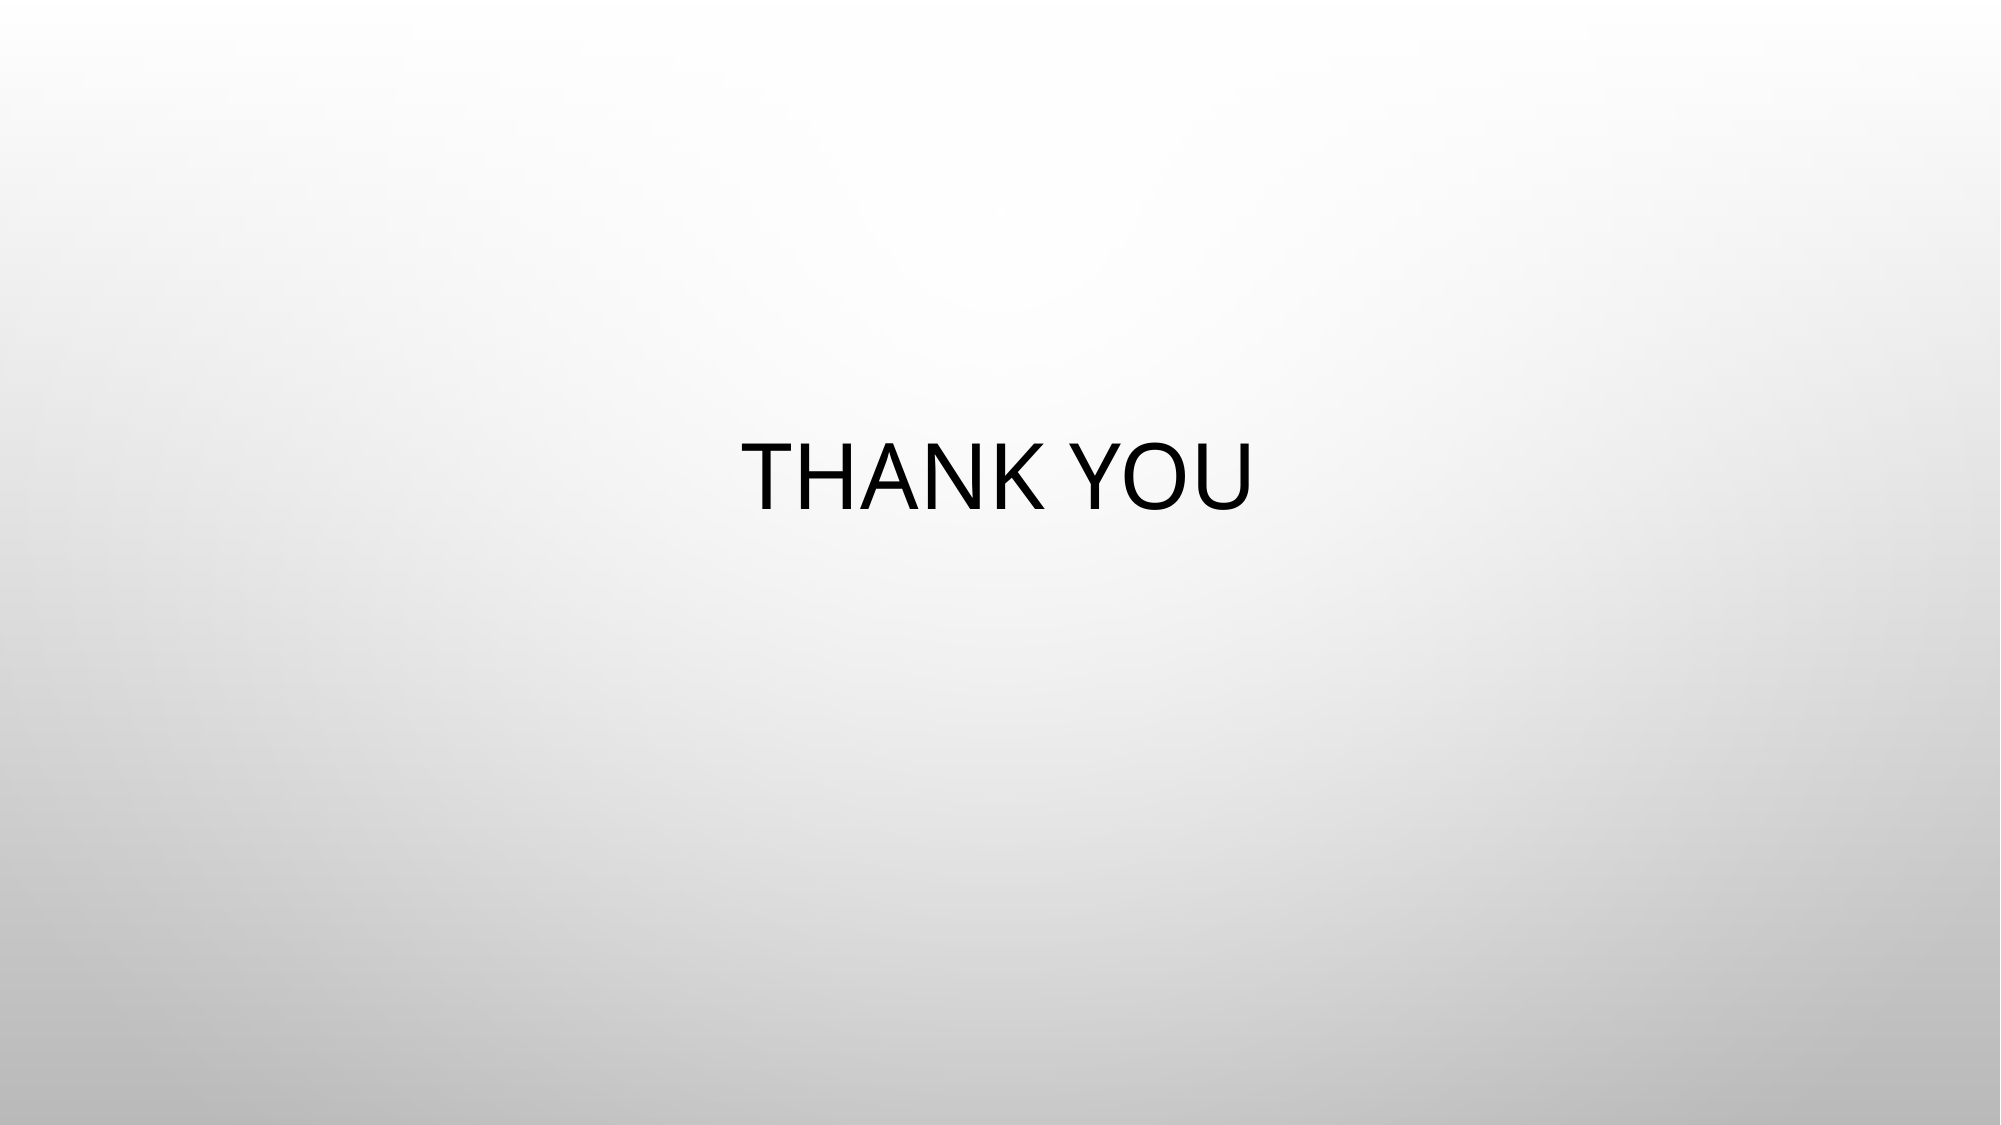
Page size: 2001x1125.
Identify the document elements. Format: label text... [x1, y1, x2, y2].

picture [0, 0, 2000, 1125]
list Thank You [149, 388, 1851, 950]
